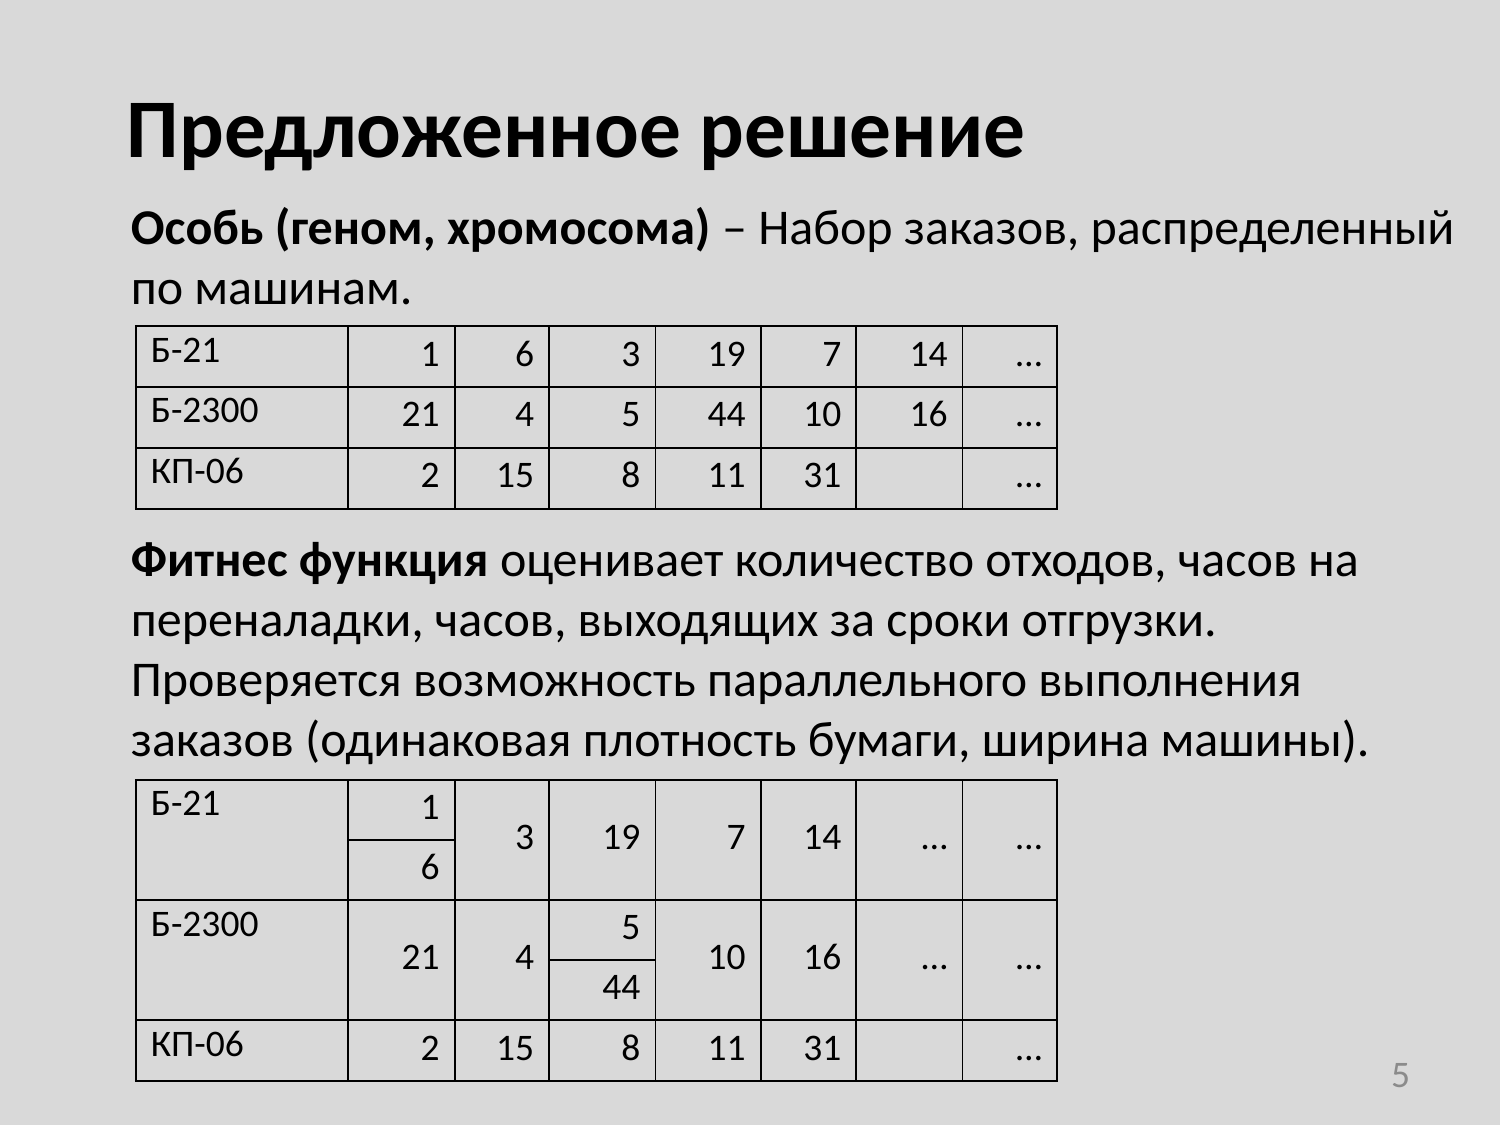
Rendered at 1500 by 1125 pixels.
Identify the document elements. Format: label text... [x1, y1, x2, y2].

table_cell 10 [656, 901, 760, 1019]
table_cell 10 [762, 388, 855, 447]
table_header 19 [656, 327, 760, 386]
table_cell Б-2300 [137, 901, 347, 1019]
table_cell 11 [656, 1021, 760, 1080]
slide_number 5 [1074, 1042, 1425, 1103]
table_header … [963, 327, 1056, 386]
table_header Б-21 [137, 327, 347, 386]
table_cell 31 [762, 1021, 855, 1080]
table_header 14 [857, 327, 962, 386]
table_header Б-21 [137, 781, 347, 899]
table_cell 8 [550, 449, 655, 508]
table_cell 16 [857, 388, 962, 447]
table_cell 5 [550, 388, 655, 447]
table_cell 31 [762, 449, 855, 508]
table_cell 2 [349, 1021, 454, 1080]
text_box Предложенное решение [112, 66, 1400, 182]
table_header 7 [762, 327, 855, 386]
table_header 3 [550, 327, 655, 386]
table_cell КП-06 [137, 1021, 347, 1080]
table_cell 15 [456, 449, 548, 508]
table_header 19 [550, 781, 655, 899]
table_cell 4 [456, 901, 548, 1019]
table_cell 15 [456, 1021, 548, 1080]
table_cell 4 [456, 388, 548, 447]
table_header 1 [349, 781, 454, 839]
table_cell 6 [349, 841, 454, 899]
table_cell … [963, 1021, 1056, 1080]
table_cell [857, 1021, 962, 1080]
table_header 14 [762, 781, 855, 899]
table_cell … [963, 388, 1056, 447]
table_header 6 [456, 327, 548, 386]
table_header … [963, 781, 1056, 899]
table_cell 44 [550, 961, 655, 1019]
table_cell 21 [349, 901, 454, 1019]
table_cell КП-06 [137, 449, 347, 508]
table_header 3 [456, 781, 548, 899]
table_cell 8 [550, 1021, 655, 1080]
table_cell 11 [656, 449, 760, 508]
table_header 7 [656, 781, 760, 899]
table_cell 16 [762, 901, 855, 1019]
table_cell … [963, 449, 1056, 508]
table_cell 5 [550, 901, 655, 959]
table_cell Б-2300 [137, 388, 347, 447]
table_cell … [963, 901, 1056, 1019]
table_header 1 [349, 327, 454, 386]
text_box Особь (геном, хромосома) – Набор заказов, распределенный по машинам. Фитнес функция оценивает количество отходов, часов на переналадки, часов, выходящих за сроки отгрузки. Проверяется возможность параллельного выполнения заказов (одинаковая плотность бумаги, ширина машины). [115, 186, 1471, 775]
table_cell … [857, 901, 962, 1019]
table_header … [857, 781, 962, 899]
table_cell 21 [349, 388, 454, 447]
table_cell [857, 449, 962, 508]
table_cell 44 [656, 388, 760, 447]
table_cell 2 [349, 449, 454, 508]
